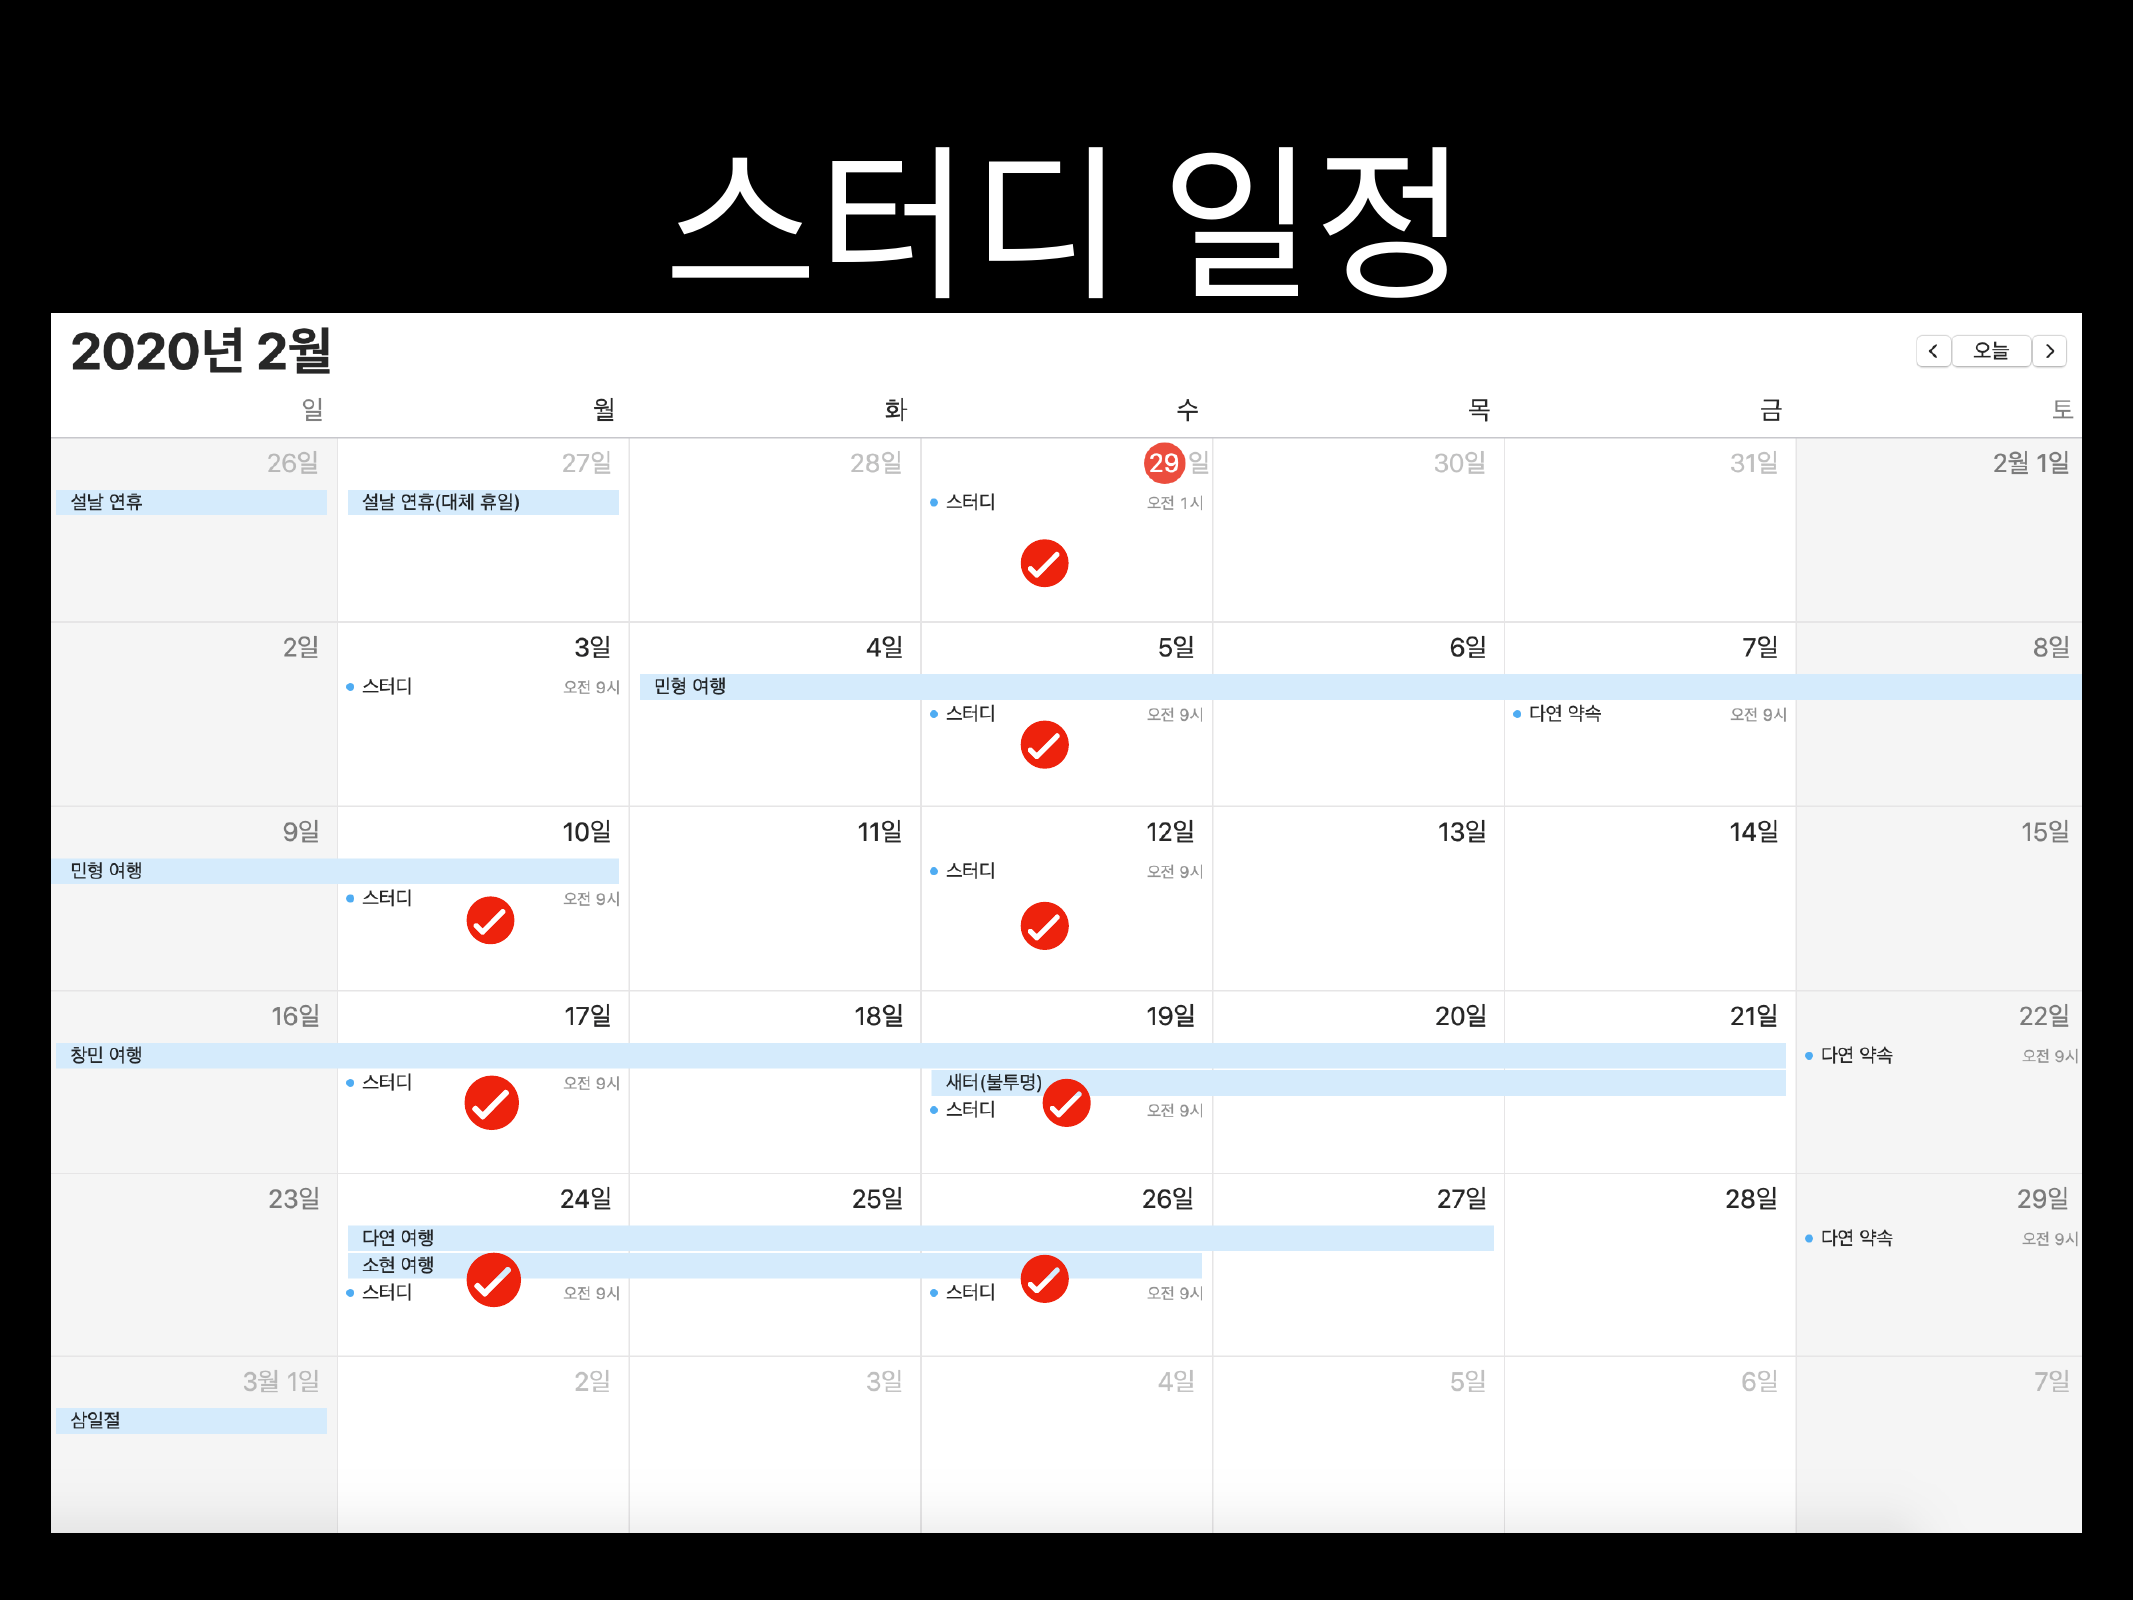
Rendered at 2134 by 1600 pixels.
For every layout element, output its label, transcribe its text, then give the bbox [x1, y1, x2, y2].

title 스터디 일정 [155, 41, 1978, 313]
picture [51, 313, 2082, 1534]
